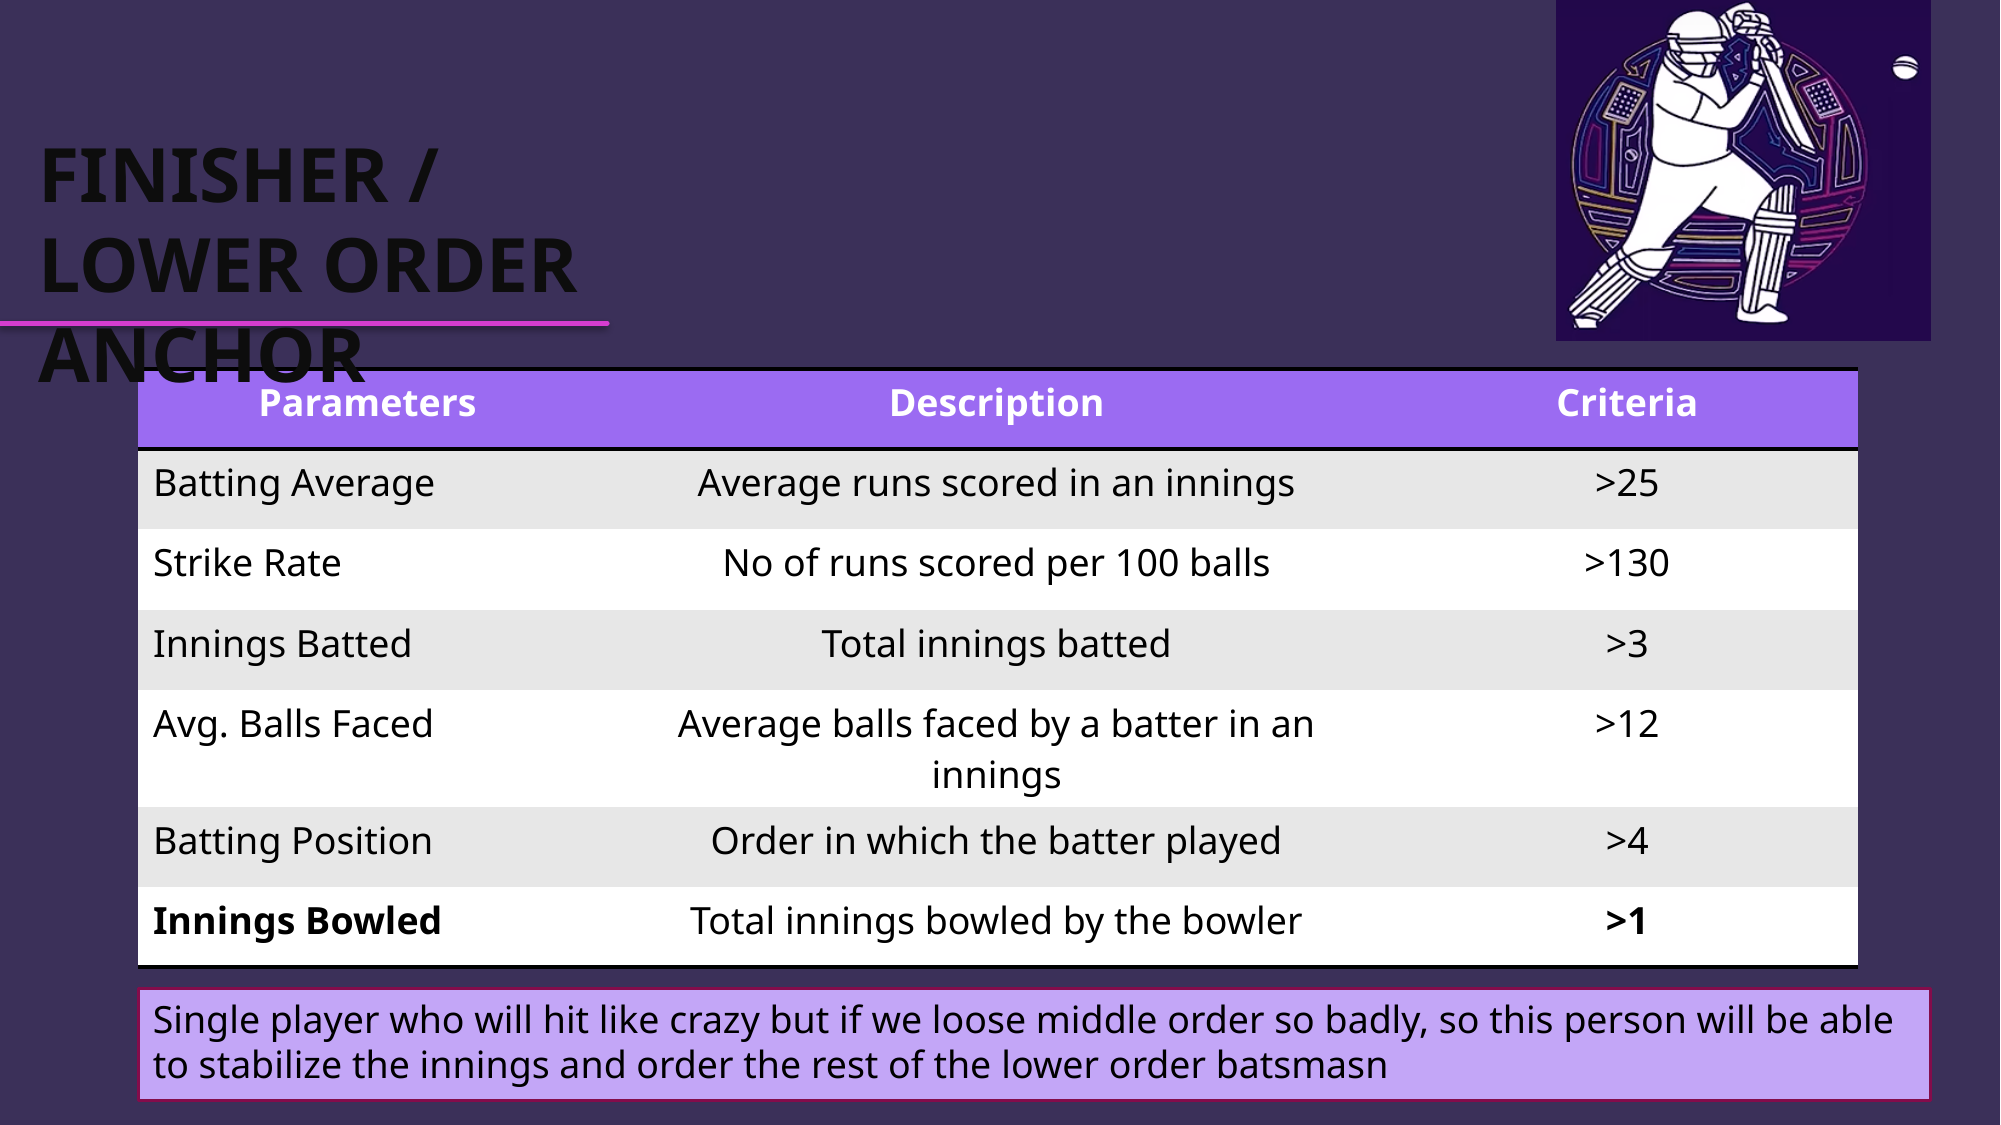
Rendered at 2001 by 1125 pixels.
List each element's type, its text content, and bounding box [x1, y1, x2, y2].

table_header Description [597, 371, 1397, 447]
table_cell No of runs scored per 100 balls [597, 529, 1397, 610]
table_cell Total innings batted [597, 610, 1397, 690]
table_cell Batting Position [138, 807, 597, 887]
table_cell >12 [1397, 690, 1858, 807]
table_cell Avg. Balls Faced [138, 690, 597, 807]
table_cell Total innings bowled by the bowler [597, 887, 1397, 965]
table_cell >4 [1397, 807, 1858, 887]
table_cell Order in which the batter played [597, 807, 1397, 887]
table_cell Batting Average [138, 451, 597, 529]
table_cell Average balls faced by a batter in an innings [597, 690, 1397, 807]
table_cell >3 [1397, 610, 1858, 690]
text_box [137, 987, 1932, 1102]
text_box Single player who will hit like crazy but if we loose middle order so badly, so this person will be able to stabilize the innings and order the rest of the lower order batsmasn [138, 988, 1931, 1094]
table_cell Innings Bowled [138, 887, 597, 965]
table_cell Average runs scored in an innings [597, 451, 1397, 529]
table_cell Innings Batted [138, 610, 597, 690]
text_box [0, 0, 2000, 1125]
picture [1556, 0, 1931, 341]
table_cell >25 [1397, 451, 1858, 529]
table_header Parameters [138, 405, 597, 447]
table_cell Strike Rate [138, 529, 597, 610]
table_cell >130 [1397, 529, 1858, 610]
text_box FINISHER / LOWER ORDER ANCHOR [23, 120, 723, 405]
table_cell >1 [1397, 887, 1858, 965]
table_header Criteria [1397, 371, 1858, 447]
